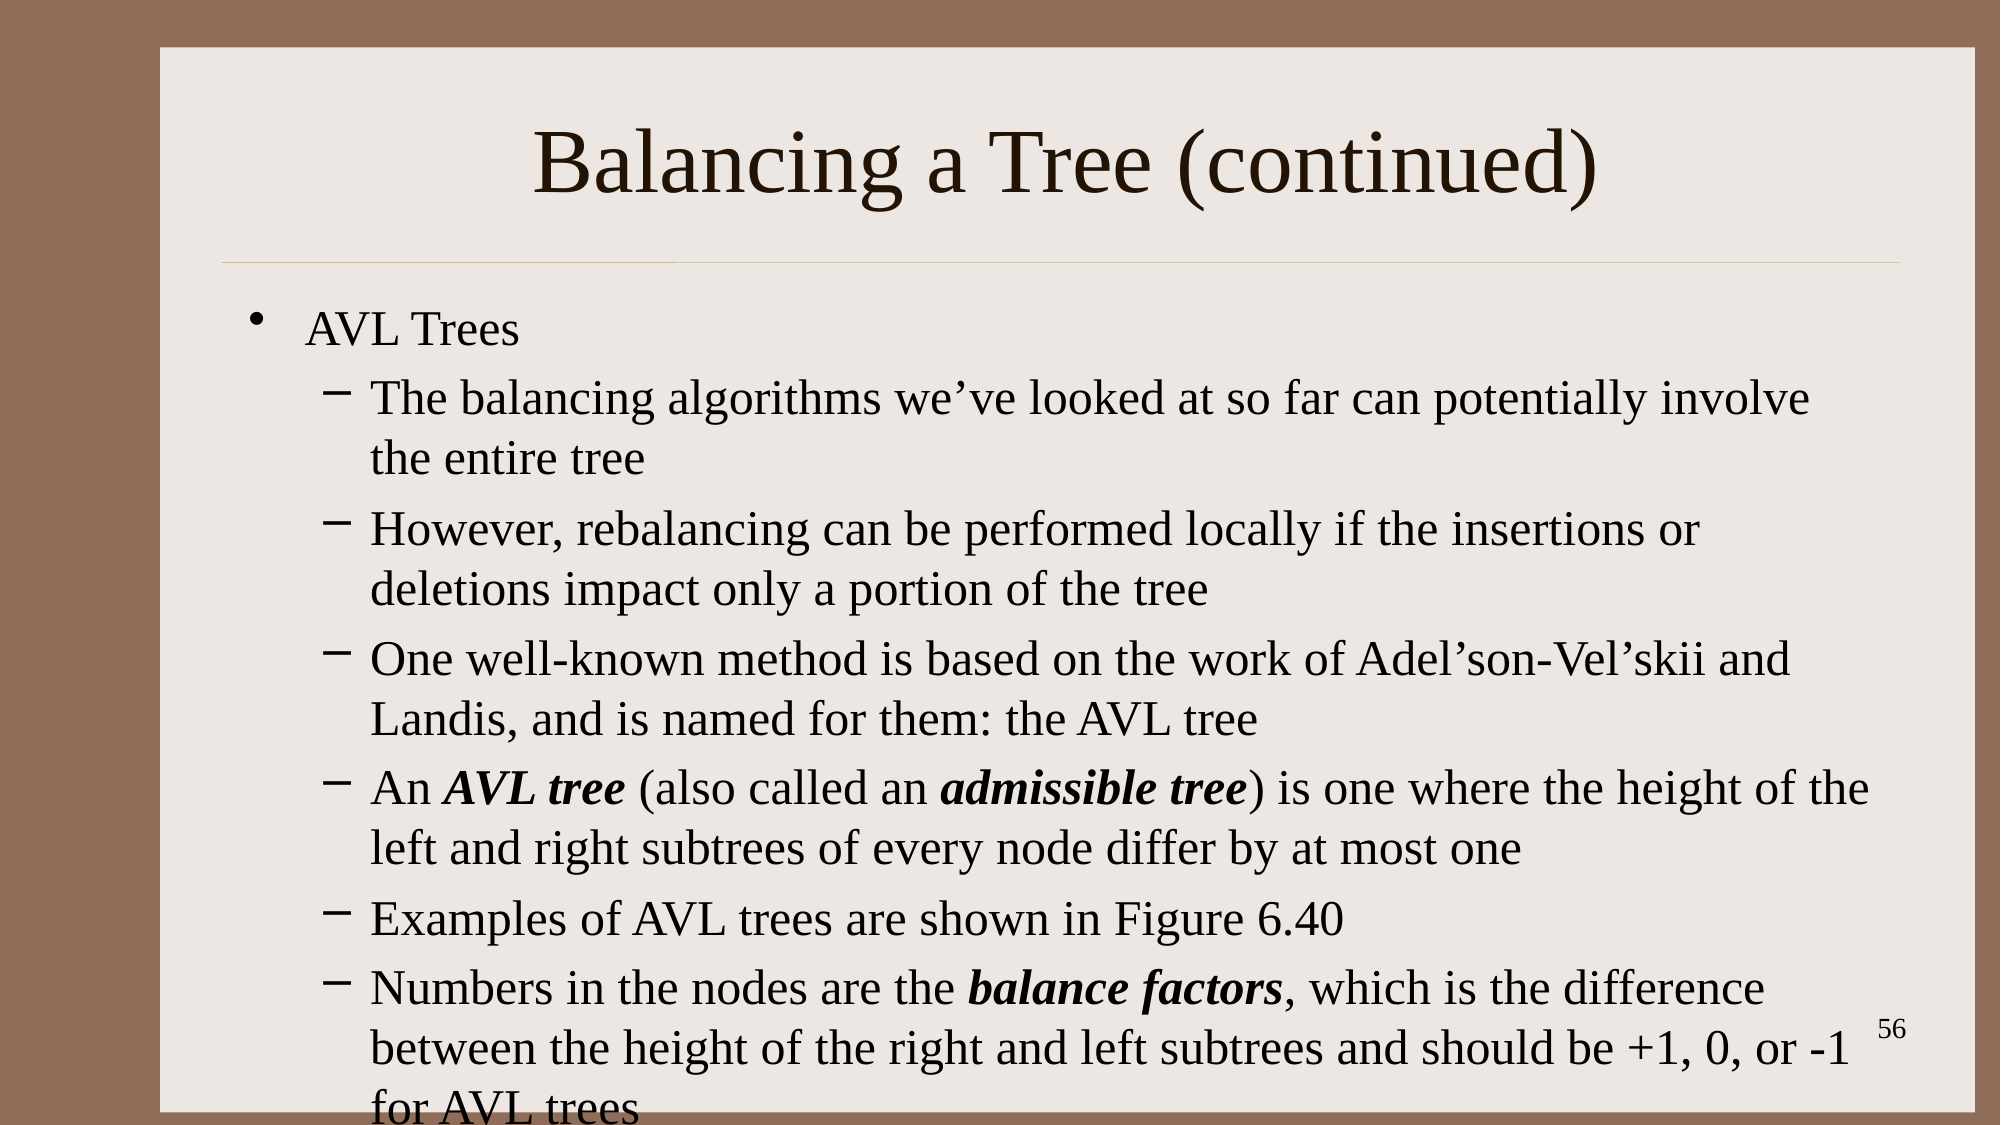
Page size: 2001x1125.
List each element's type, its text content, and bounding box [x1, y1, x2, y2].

slide_number 56 [1505, 1001, 1922, 1077]
list AVL Trees The balancing algorithms we’ve looked at so far can potentially involve the entire tree However, rebalancing can be performed locally if the insertions or deletions impact only a portion of the tree One well-known method is based on the work of Adel’son-Vel’skii and Landis, and is named for them: the AVL tree An AVL tree (also called an admissible tree) is one where the height of the left and right subtrees of every node differ by at most one Examples of AVL trees are shown in Figure 6.40 Numbers in the nodes are the balance factors, which is the difference between the height of the right and left subtrees and should be +1, 0, or -1 for AVL trees [233, 287, 1900, 963]
title Balancing a Tree (continued) [233, 62, 1900, 250]
